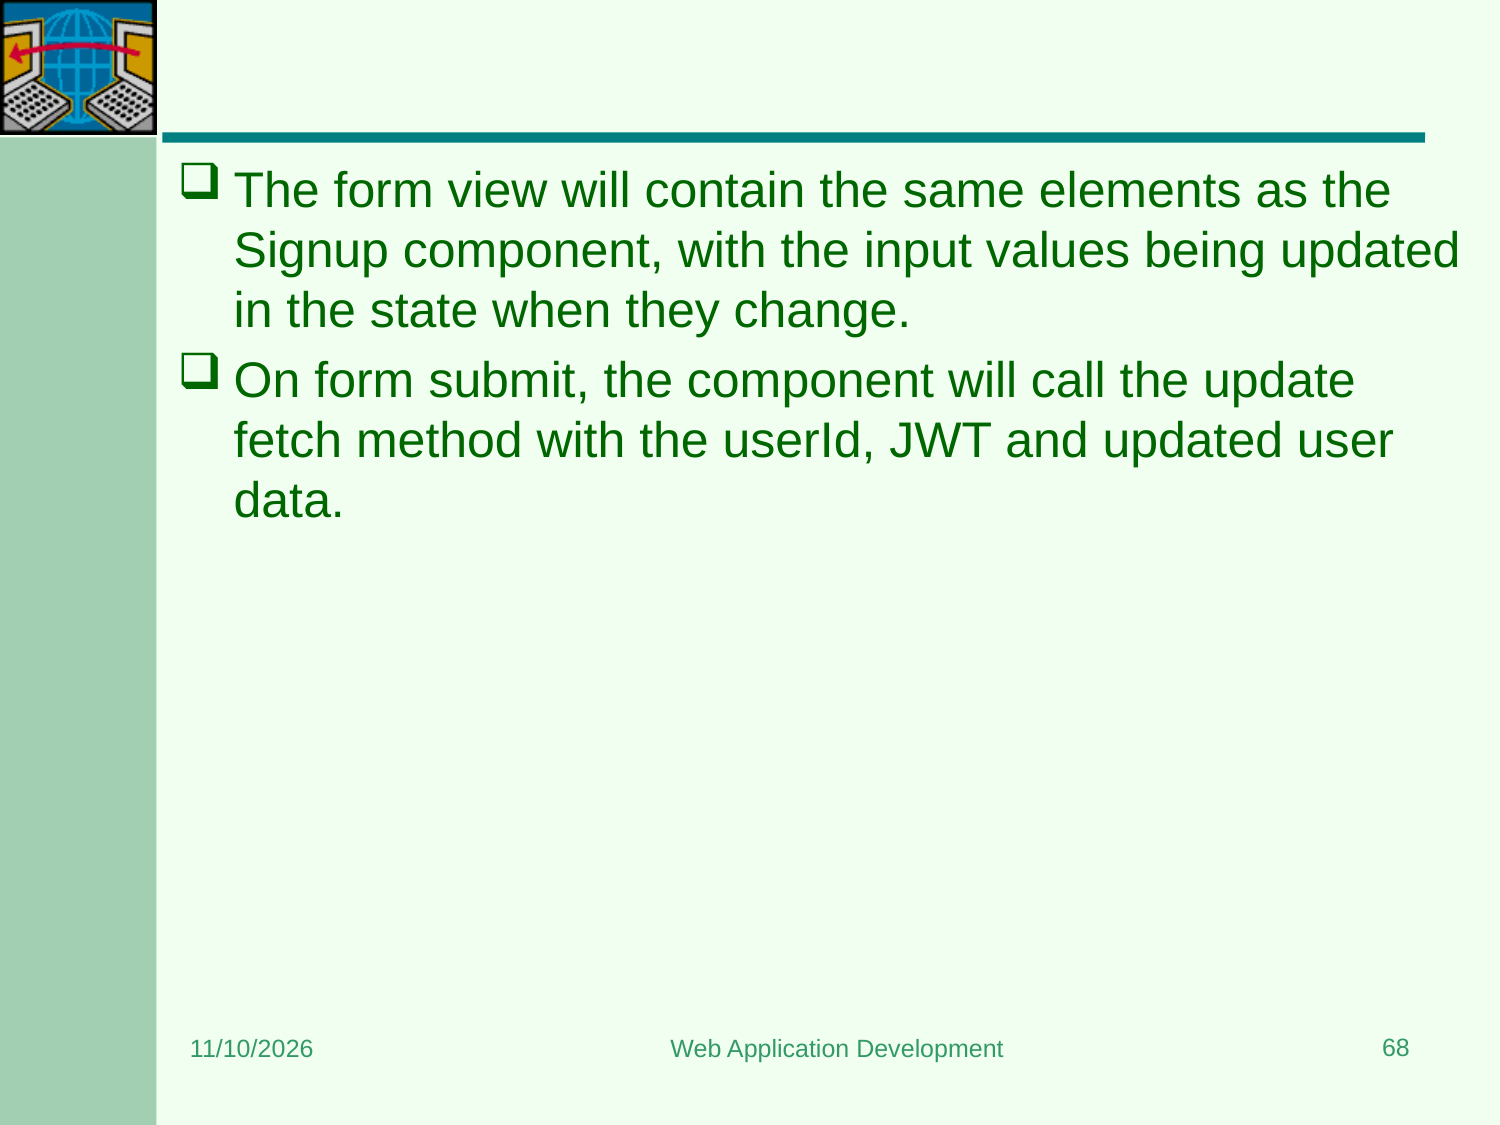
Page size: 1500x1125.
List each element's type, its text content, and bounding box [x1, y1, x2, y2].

slide_number 68 [1237, 1024, 1426, 1103]
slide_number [174, 1024, 438, 1104]
list The form view will contain the same elements as the Signup component, with the input values being updated in the state when they change. On form submit, the component will call the update fetch method with the userId, JWT and updated user data. [162, 149, 1488, 1013]
picture [0, 0, 157, 135]
footer Web Application Development [462, 1024, 1213, 1104]
